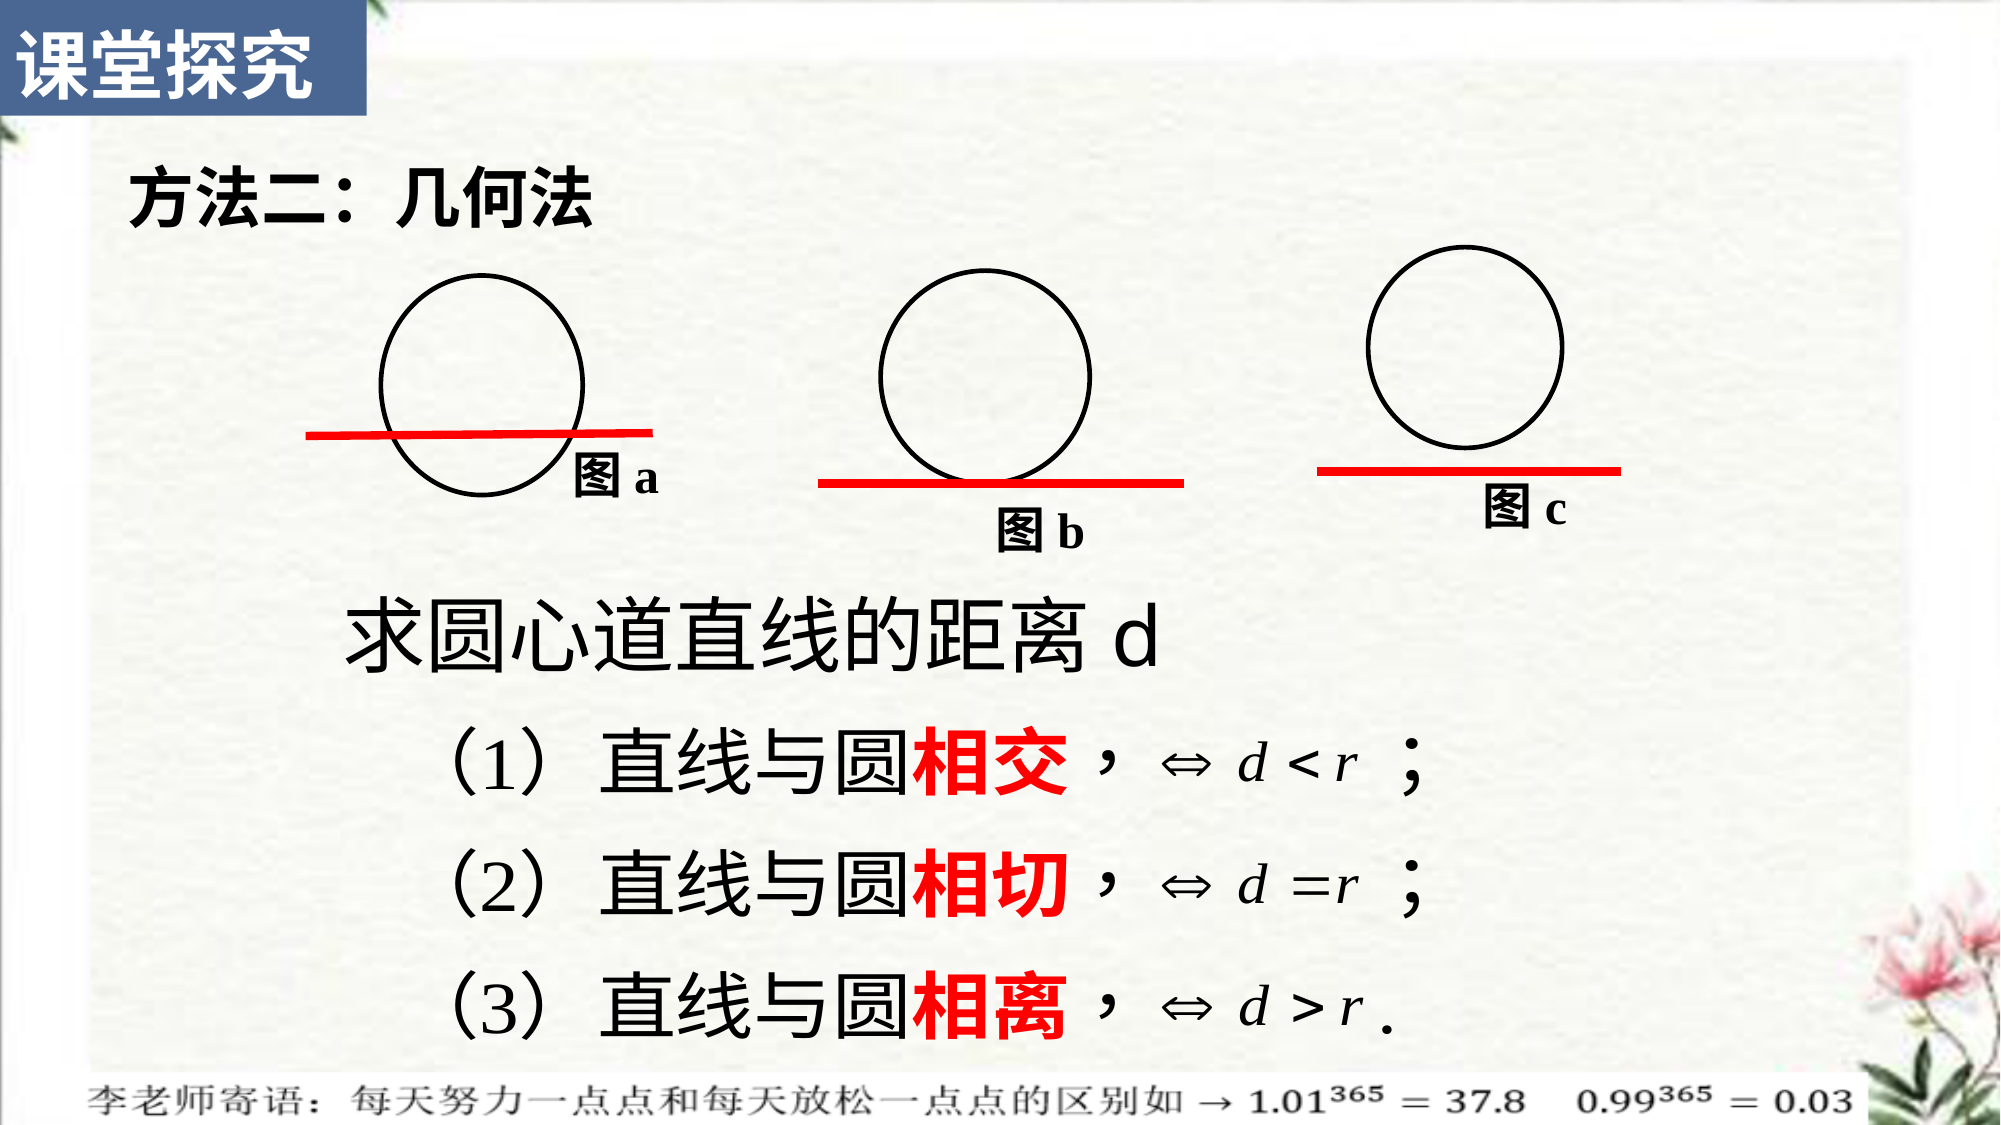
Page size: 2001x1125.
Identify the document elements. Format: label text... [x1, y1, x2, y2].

text_box 方法二：几何法 [113, 148, 1784, 244]
text_box [1368, 247, 1563, 448]
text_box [243, 702, 1592, 1070]
text_box 图b [980, 490, 1133, 566]
picture [0, 0, 2001, 1125]
text_box [394, 439, 557, 496]
text_box 图a [557, 435, 731, 511]
text_box 课堂探究 [0, 0, 367, 116]
text_box [880, 270, 1090, 479]
text_box 求圆心道直线的距离d [327, 576, 1508, 691]
text_box 图c [1468, 467, 1641, 543]
text_box [380, 275, 583, 431]
